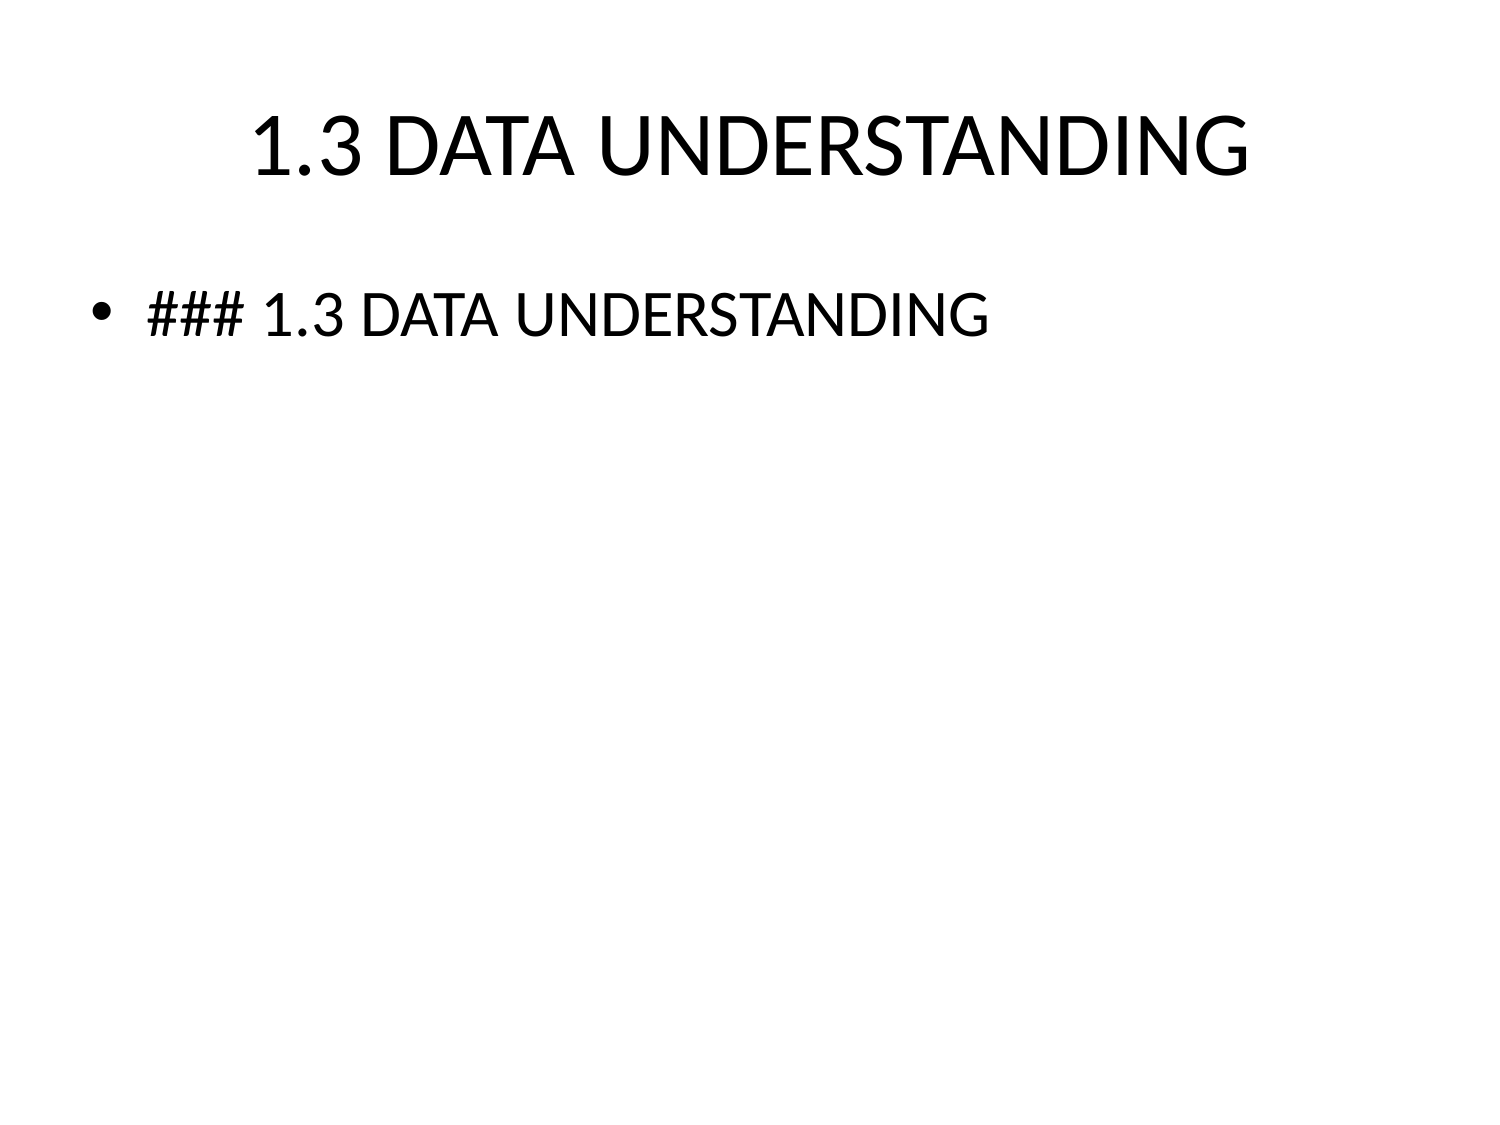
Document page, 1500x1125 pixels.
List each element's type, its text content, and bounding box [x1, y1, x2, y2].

title 1.3 DATA UNDERSTANDING [75, 45, 1425, 233]
list ### 1.3 DATA UNDERSTANDING [75, 262, 1425, 1005]
